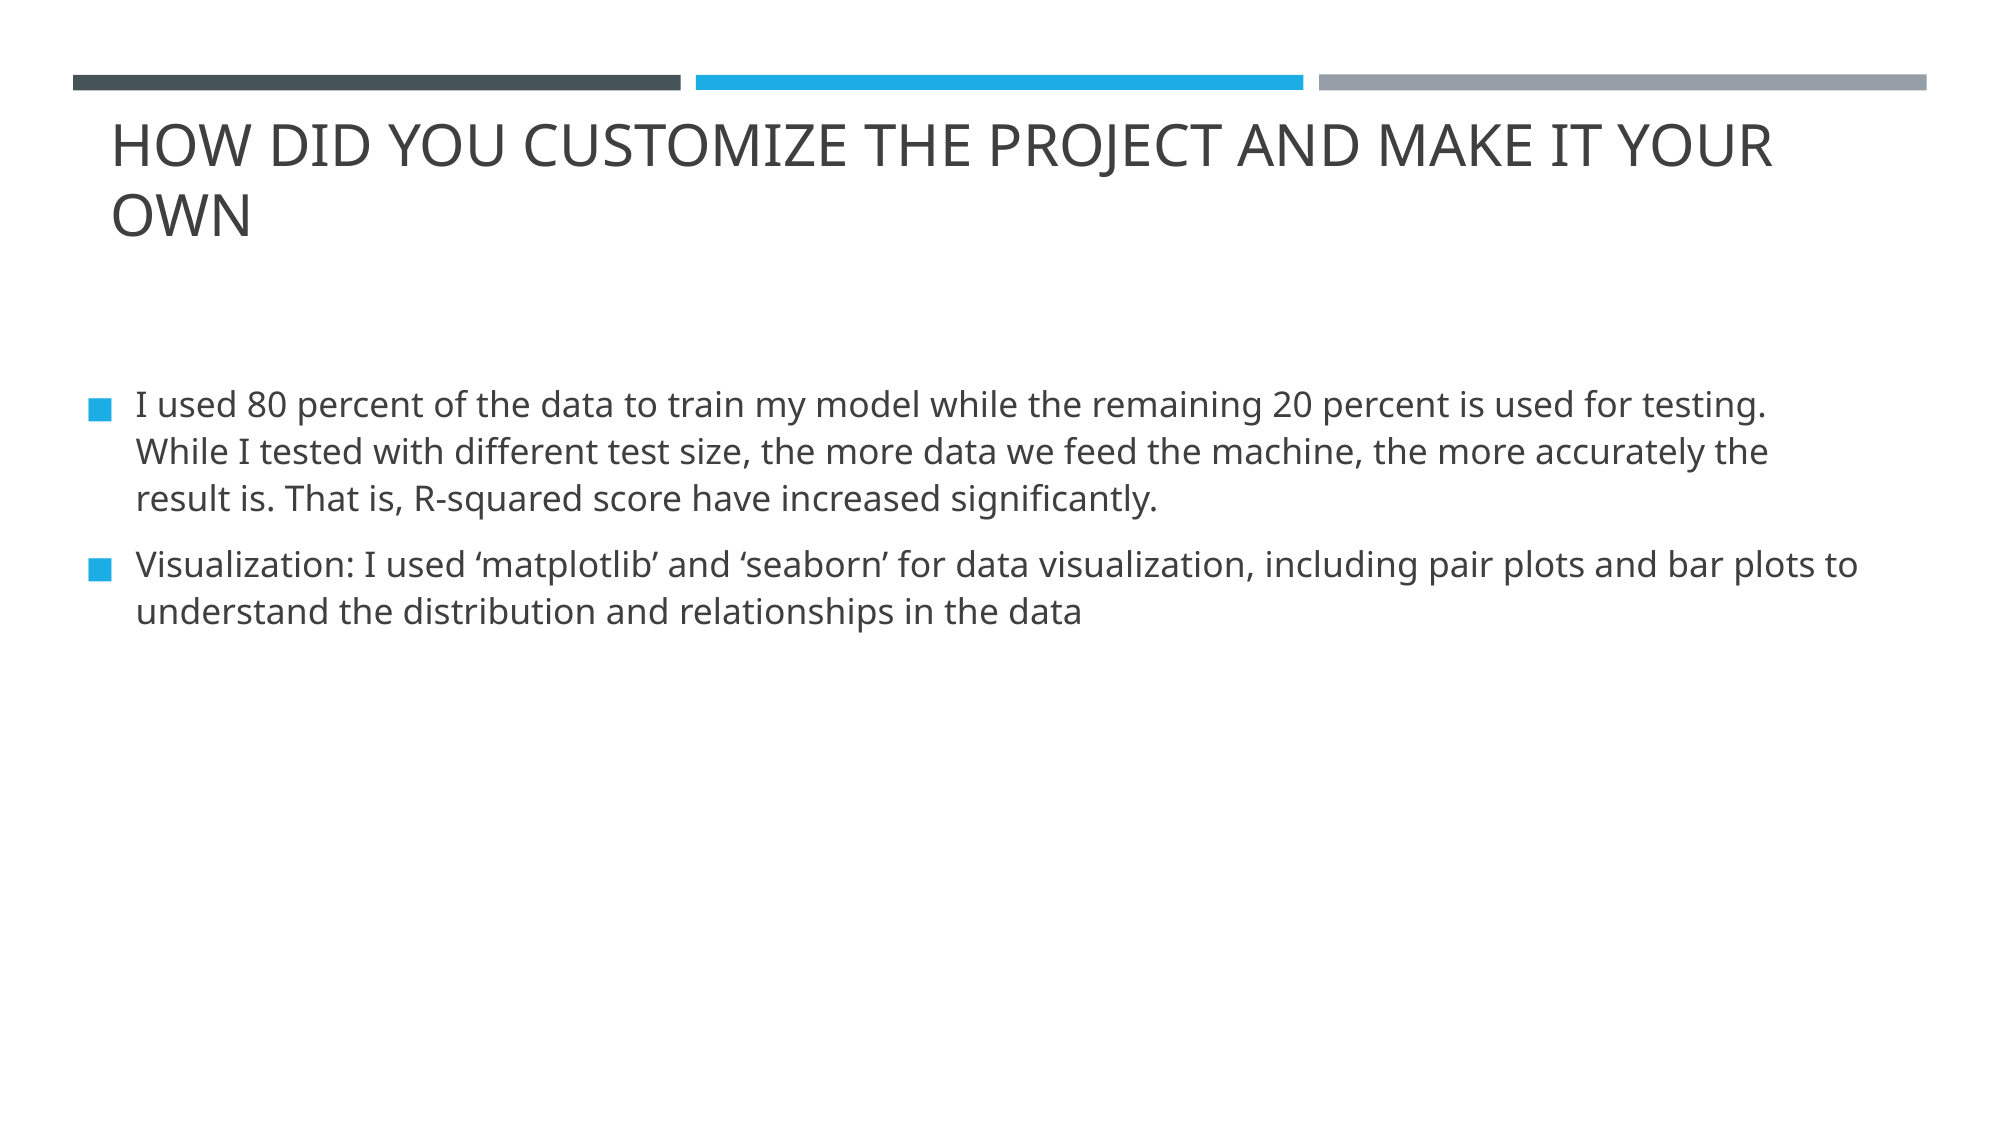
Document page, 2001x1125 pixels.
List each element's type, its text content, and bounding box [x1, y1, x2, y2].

title HOW DID YOU CUSTOMIZE THE PROJECT AND MAKE IT YOUR OWN [95, 81, 1905, 276]
list I used 80 percent of the data to train my model while the remaining 20 percent is used for testing. While I tested with different test size, the more data we feed the machine, the more accurately the result is. That is, R-squared score have increased significantly. Visualization: I used ‘matplotlib’ and ‘seaborn’ for data visualization, including pair plots and bar plots to understand the distribution and relationships in the data [70, 206, 1880, 803]
